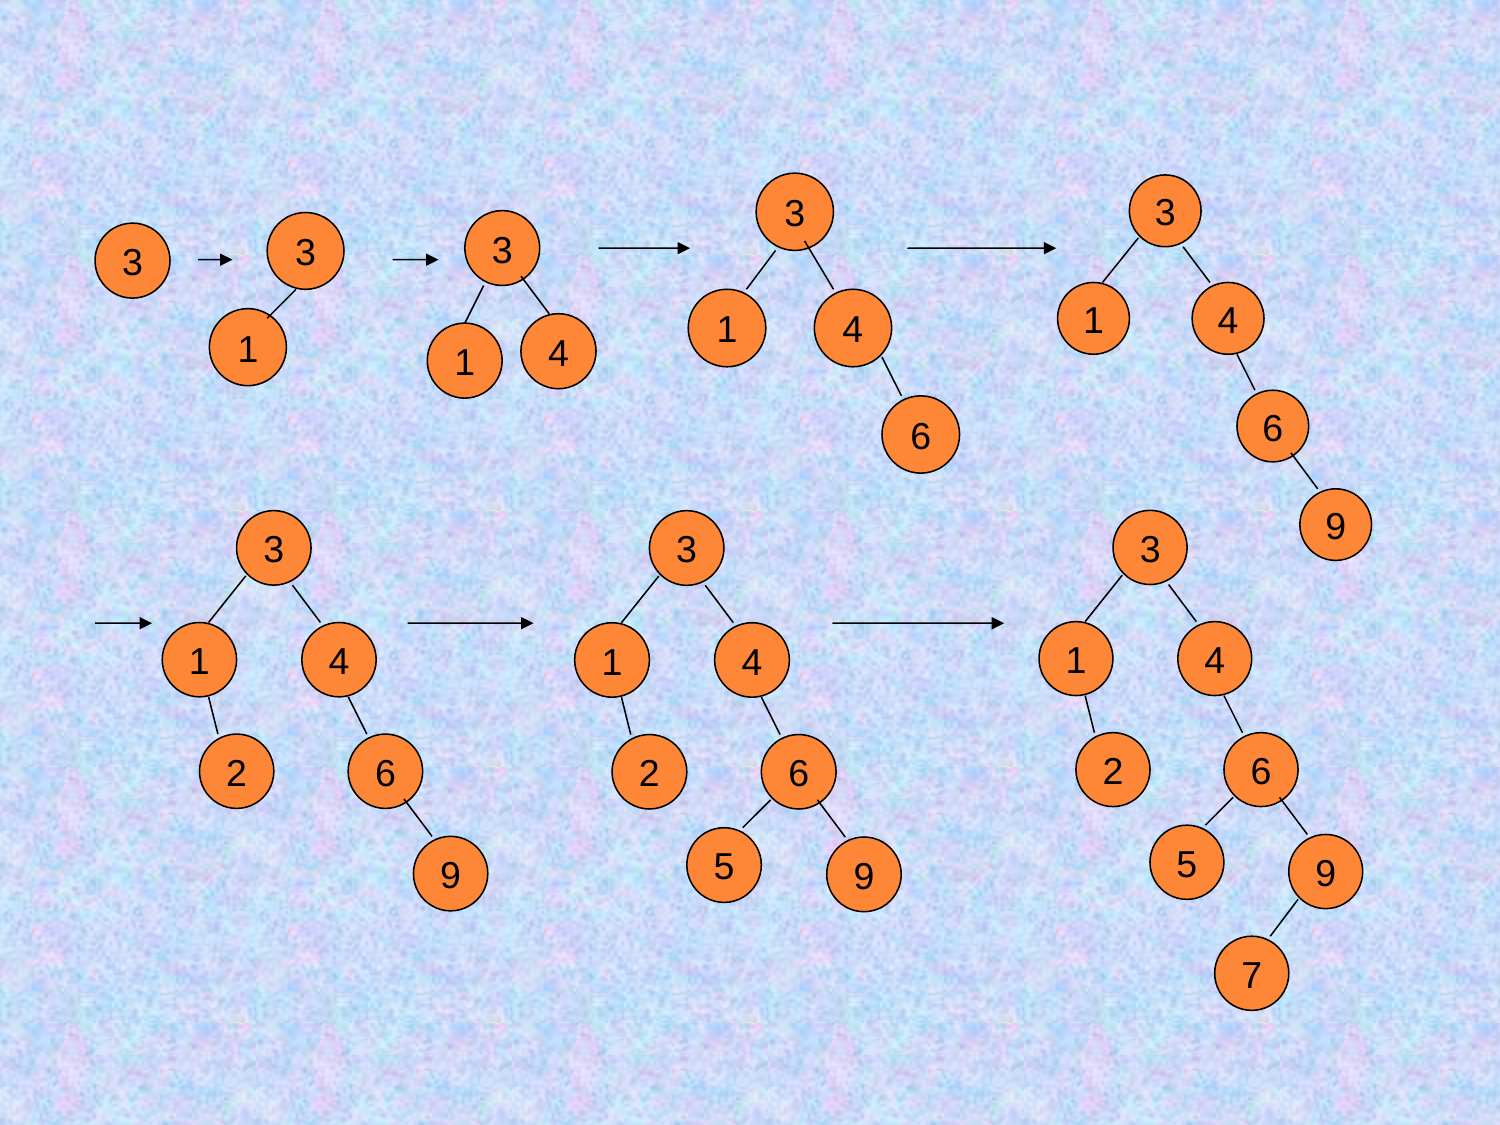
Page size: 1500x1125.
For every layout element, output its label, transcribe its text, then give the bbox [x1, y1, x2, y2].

picture [0, 0, 1500, 1125]
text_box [426, 210, 597, 399]
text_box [161, 510, 489, 912]
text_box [1038, 509, 1364, 1011]
text_box [603, 242, 681, 255]
text_box 3 [95, 223, 171, 299]
text_box [908, 617, 1005, 630]
text_box [495, 617, 534, 630]
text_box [687, 172, 961, 474]
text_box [574, 510, 902, 913]
text_box [966, 242, 1051, 255]
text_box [208, 211, 345, 387]
text_box [95, 617, 153, 630]
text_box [1056, 174, 1373, 561]
